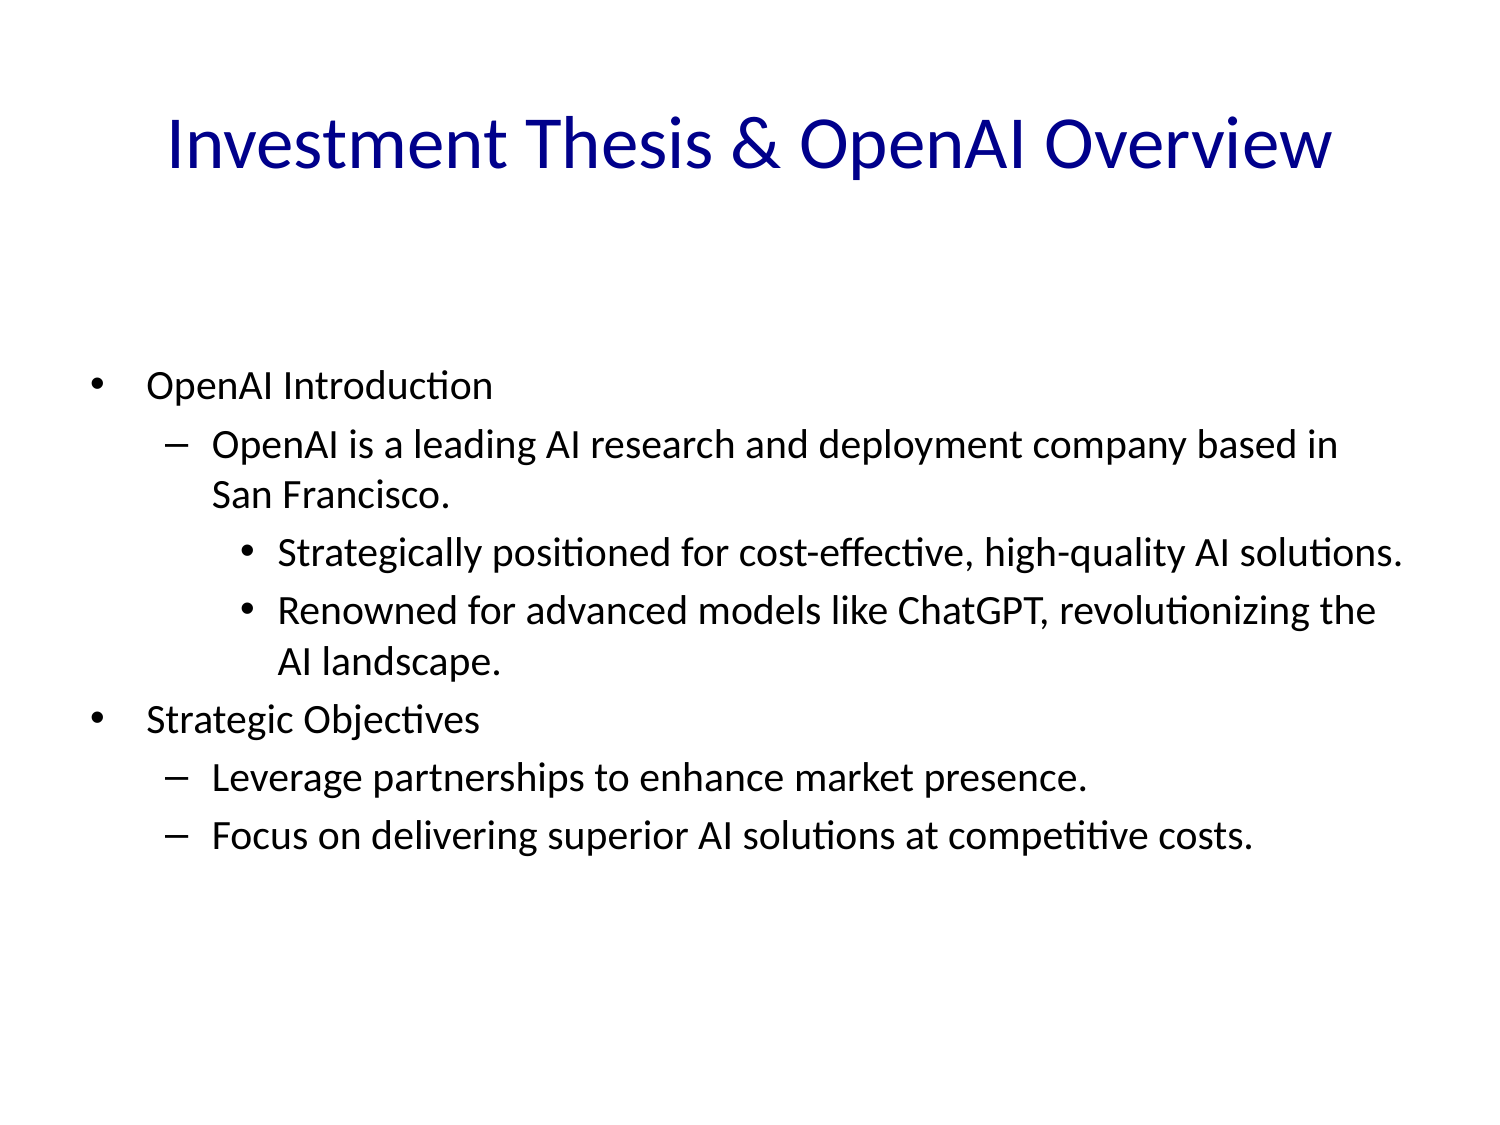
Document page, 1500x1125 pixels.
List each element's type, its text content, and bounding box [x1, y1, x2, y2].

title Investment Thesis & OpenAI Overview [75, 45, 1425, 233]
list OpenAI Introduction OpenAI is a leading AI research and deployment company based in San Francisco. Strategically positioned for cost-effective, high-quality AI solutions. Renowned for advanced models like ChatGPT, revolutionizing the AI landscape. Strategic Objectives Leverage partnerships to enhance market presence. Focus on delivering superior AI solutions at competitive costs. [75, 262, 1425, 1005]
